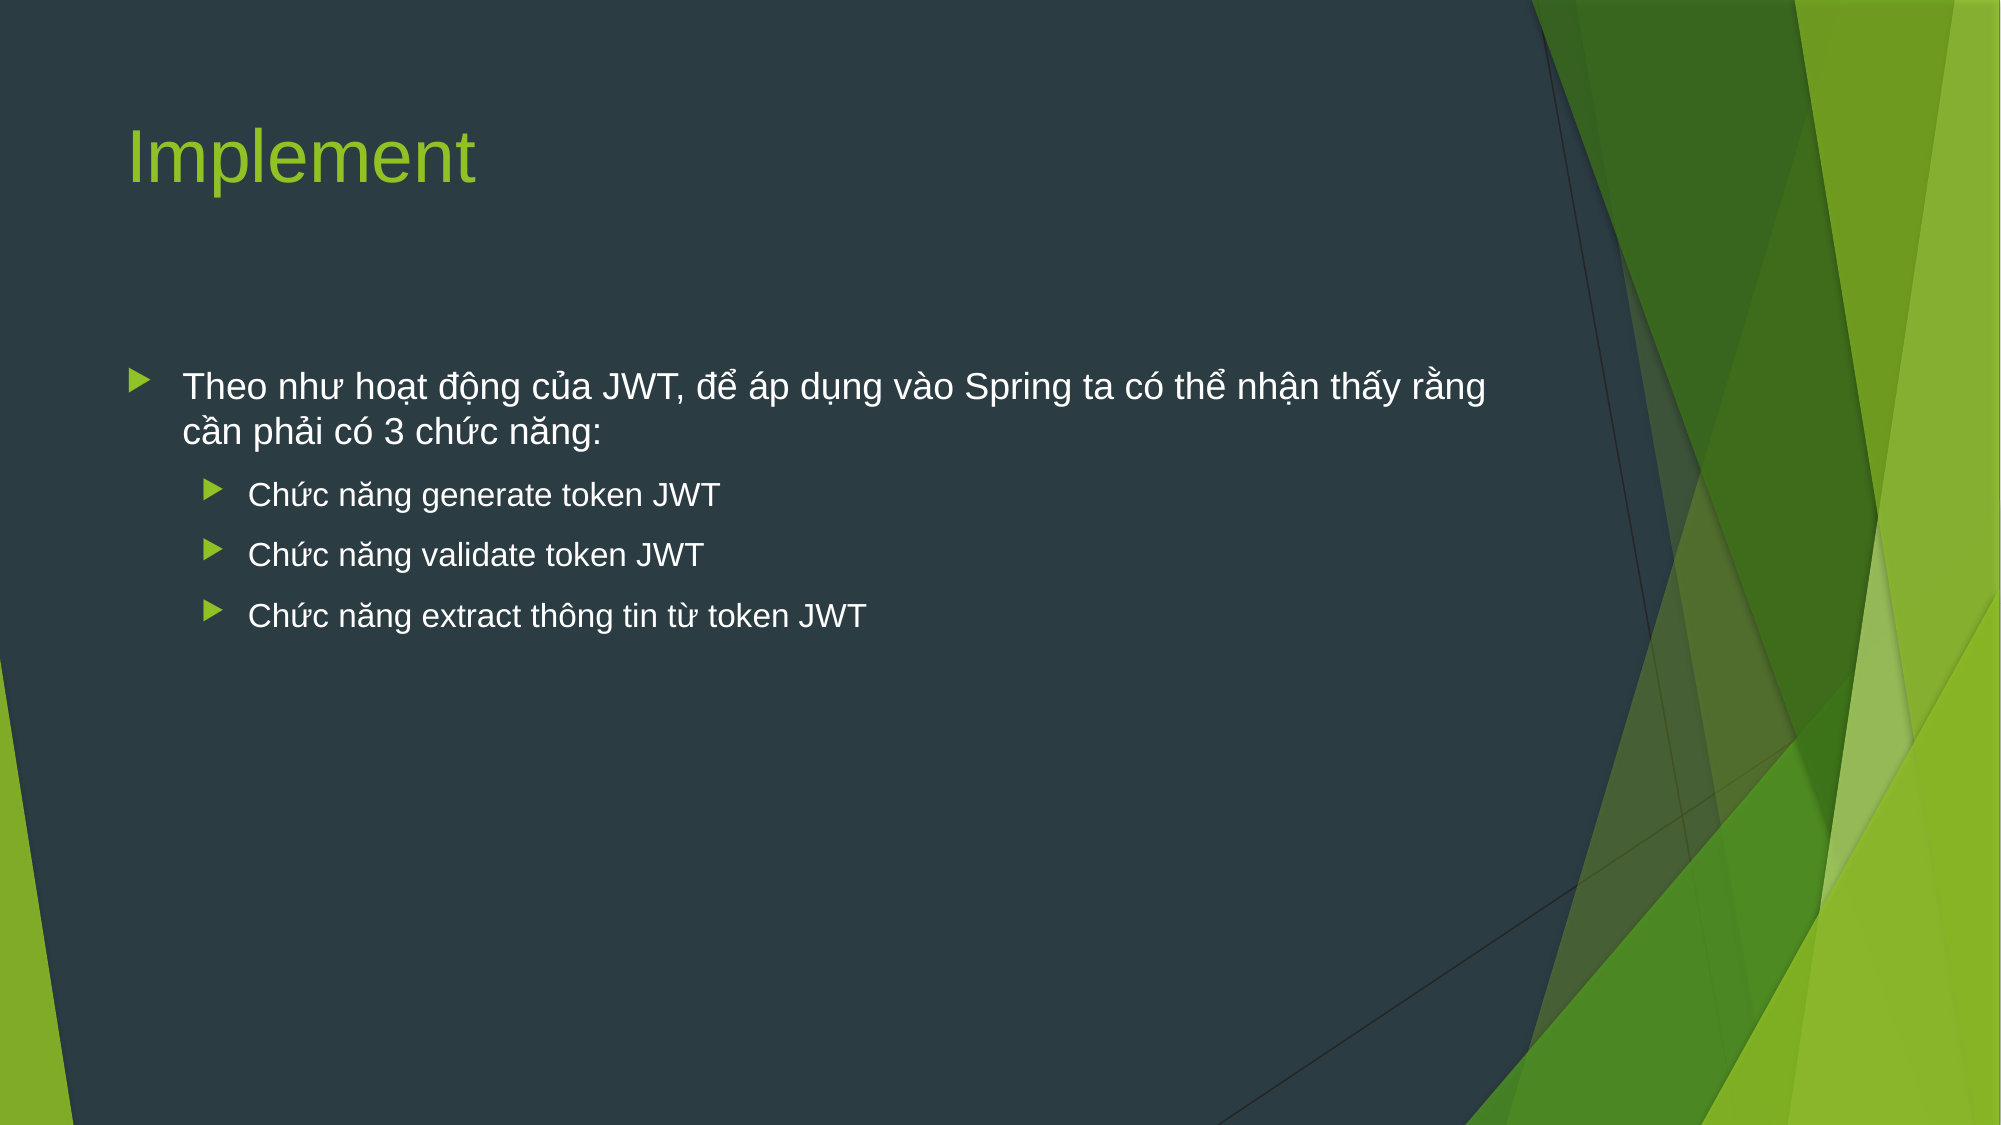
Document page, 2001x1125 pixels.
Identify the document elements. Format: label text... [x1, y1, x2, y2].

title Implement [111, 99, 1522, 317]
list Theo như hoạt động của JWT, để áp dụng vào Spring ta có thể nhận thấy rằng cần phải có 3 chức năng: Chức năng generate token JWT Chức năng validate token JWT Chức năng extract thông tin từ token JWT [111, 354, 1522, 992]
